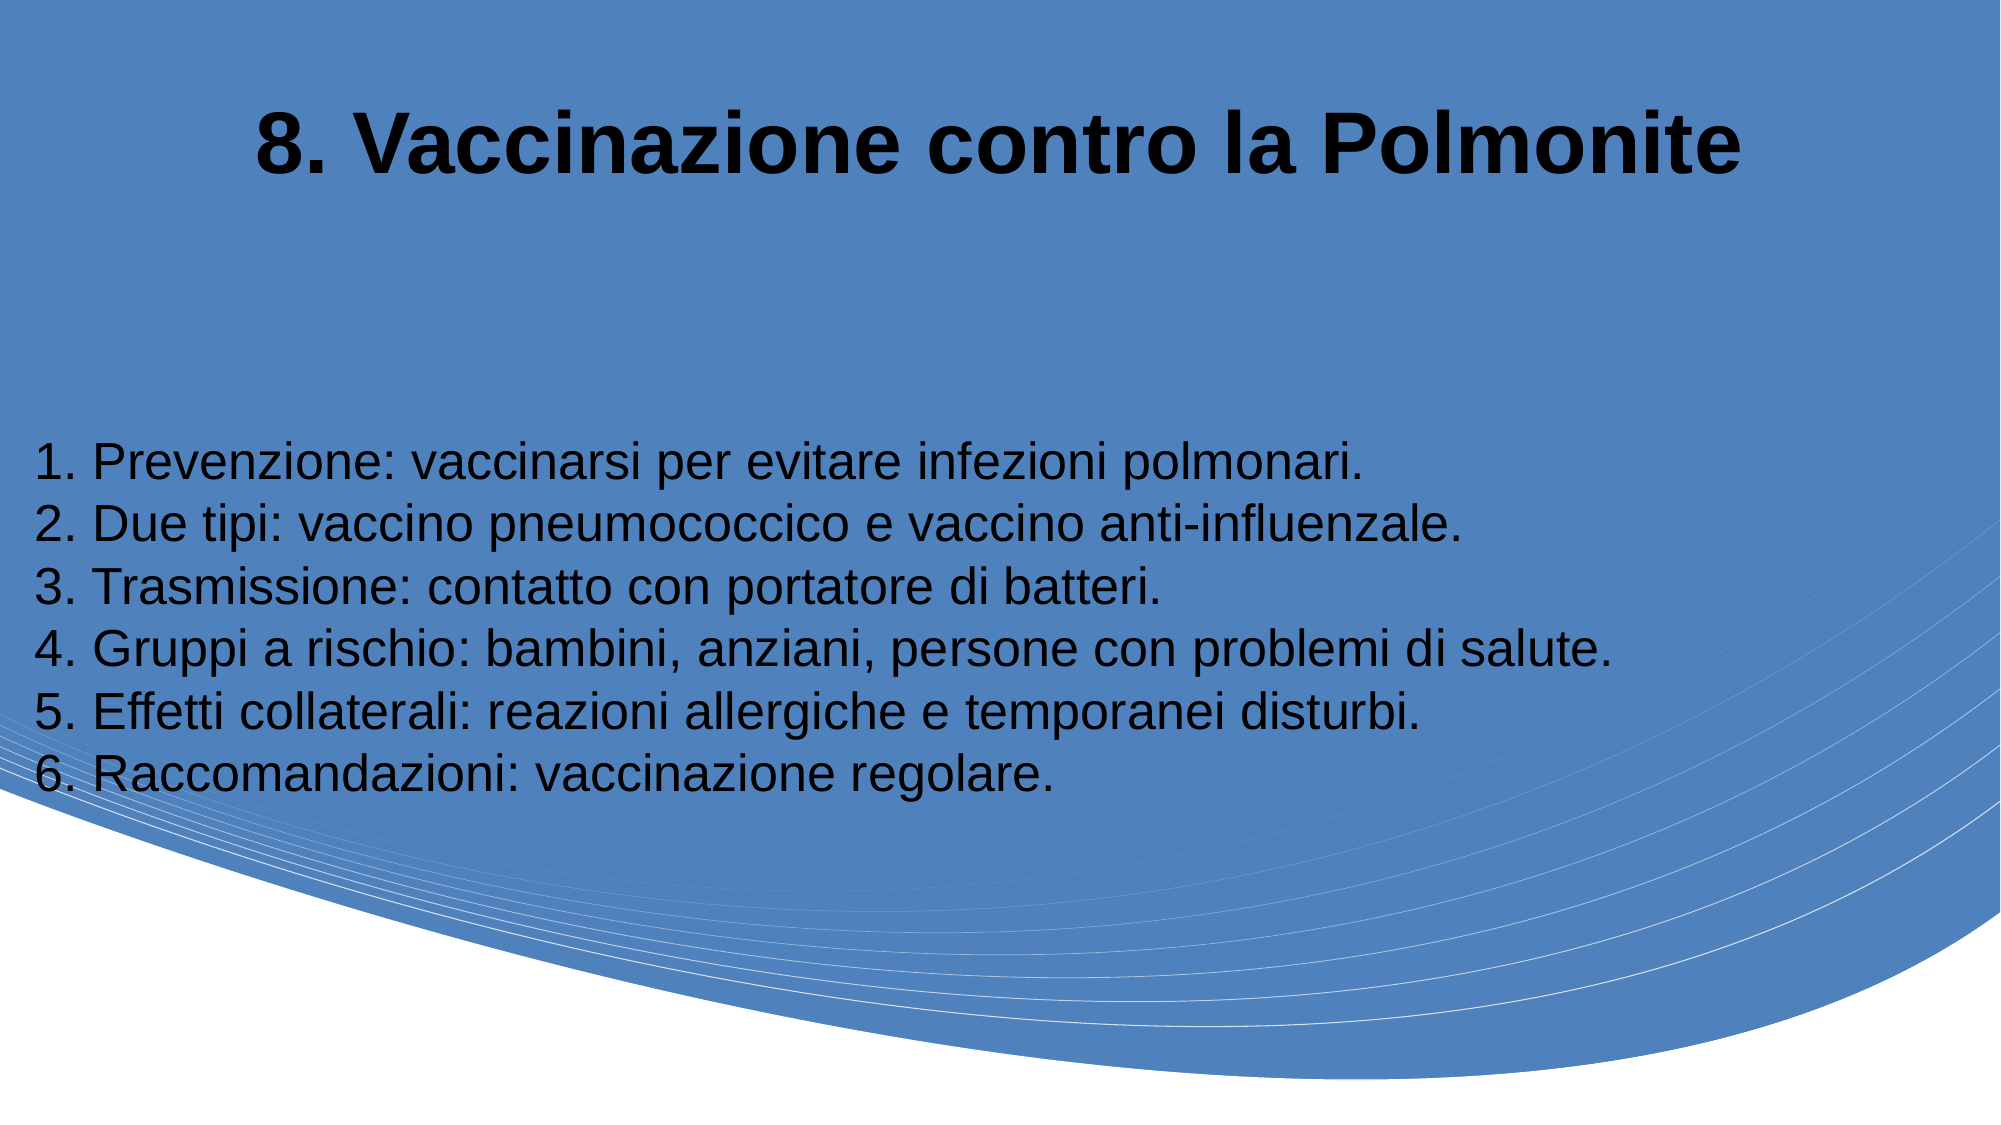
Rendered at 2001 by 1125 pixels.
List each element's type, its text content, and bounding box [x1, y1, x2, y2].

text_box 1. Prevenzione: vaccinarsi per evitare infezioni polmonari. 2. Due tipi: vaccino pneumococcico e vaccino anti-influenzale. 3. Trasmissione: contatto con portatore di batteri. 4. Gruppi a rischio: bambini, anziani, persone con problemi di salute. 5. Effetti collaterali: reazioni allergiche e temporanei disturbi. 6. Raccomandazioni: vaccinazione regolare. [20, 374, 1630, 810]
title 8. Vaccinazione contro la Polmonite [99, 45, 1900, 233]
